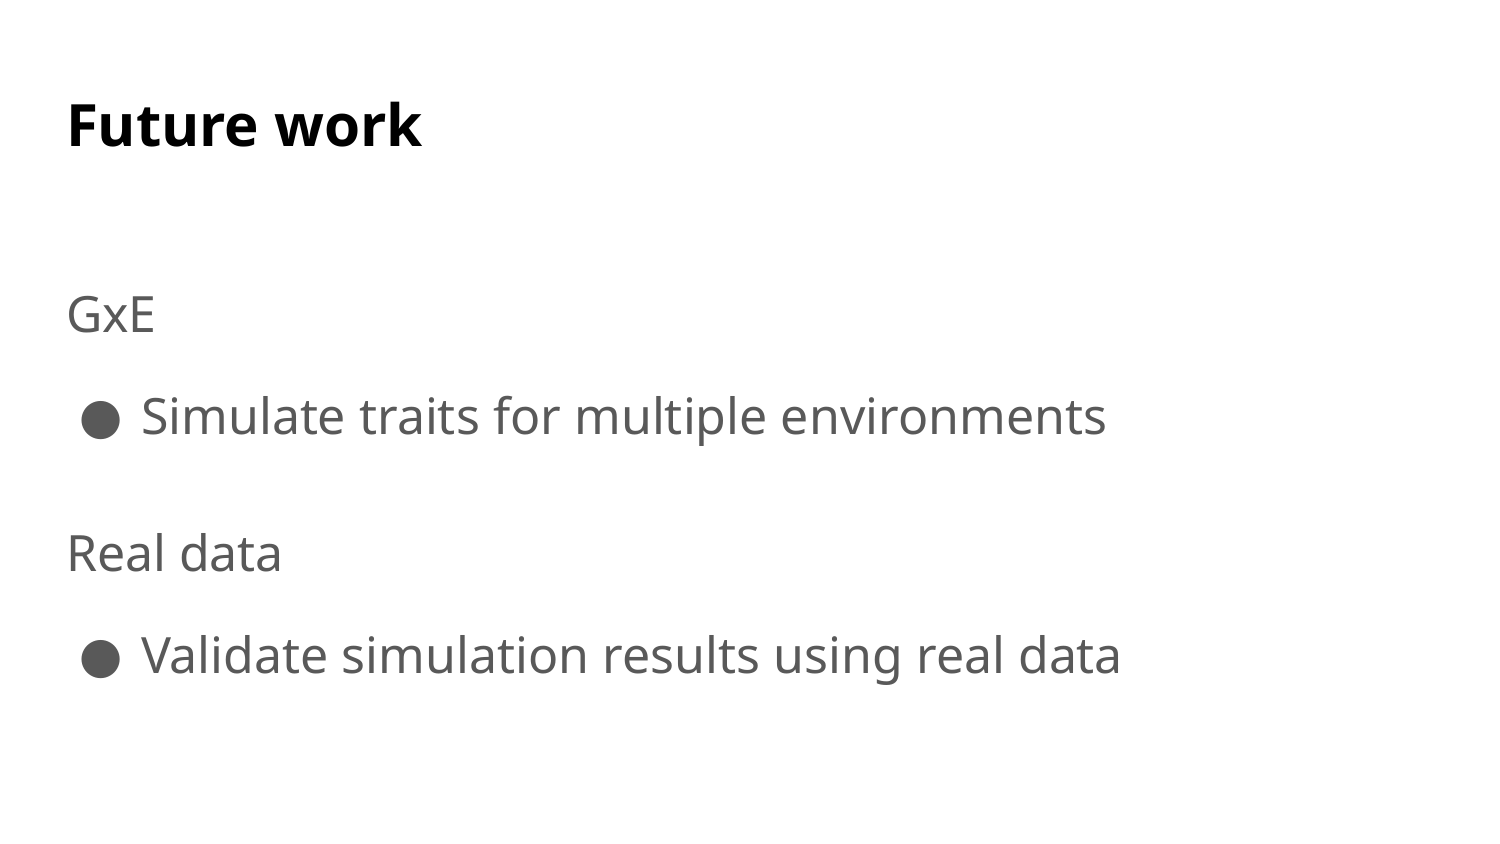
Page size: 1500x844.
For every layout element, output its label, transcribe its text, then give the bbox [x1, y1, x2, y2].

title Future work [51, 72, 1449, 167]
list GxE Simulate traits for multiple environments Real data Validate simulation results using real data [51, 189, 1449, 750]
